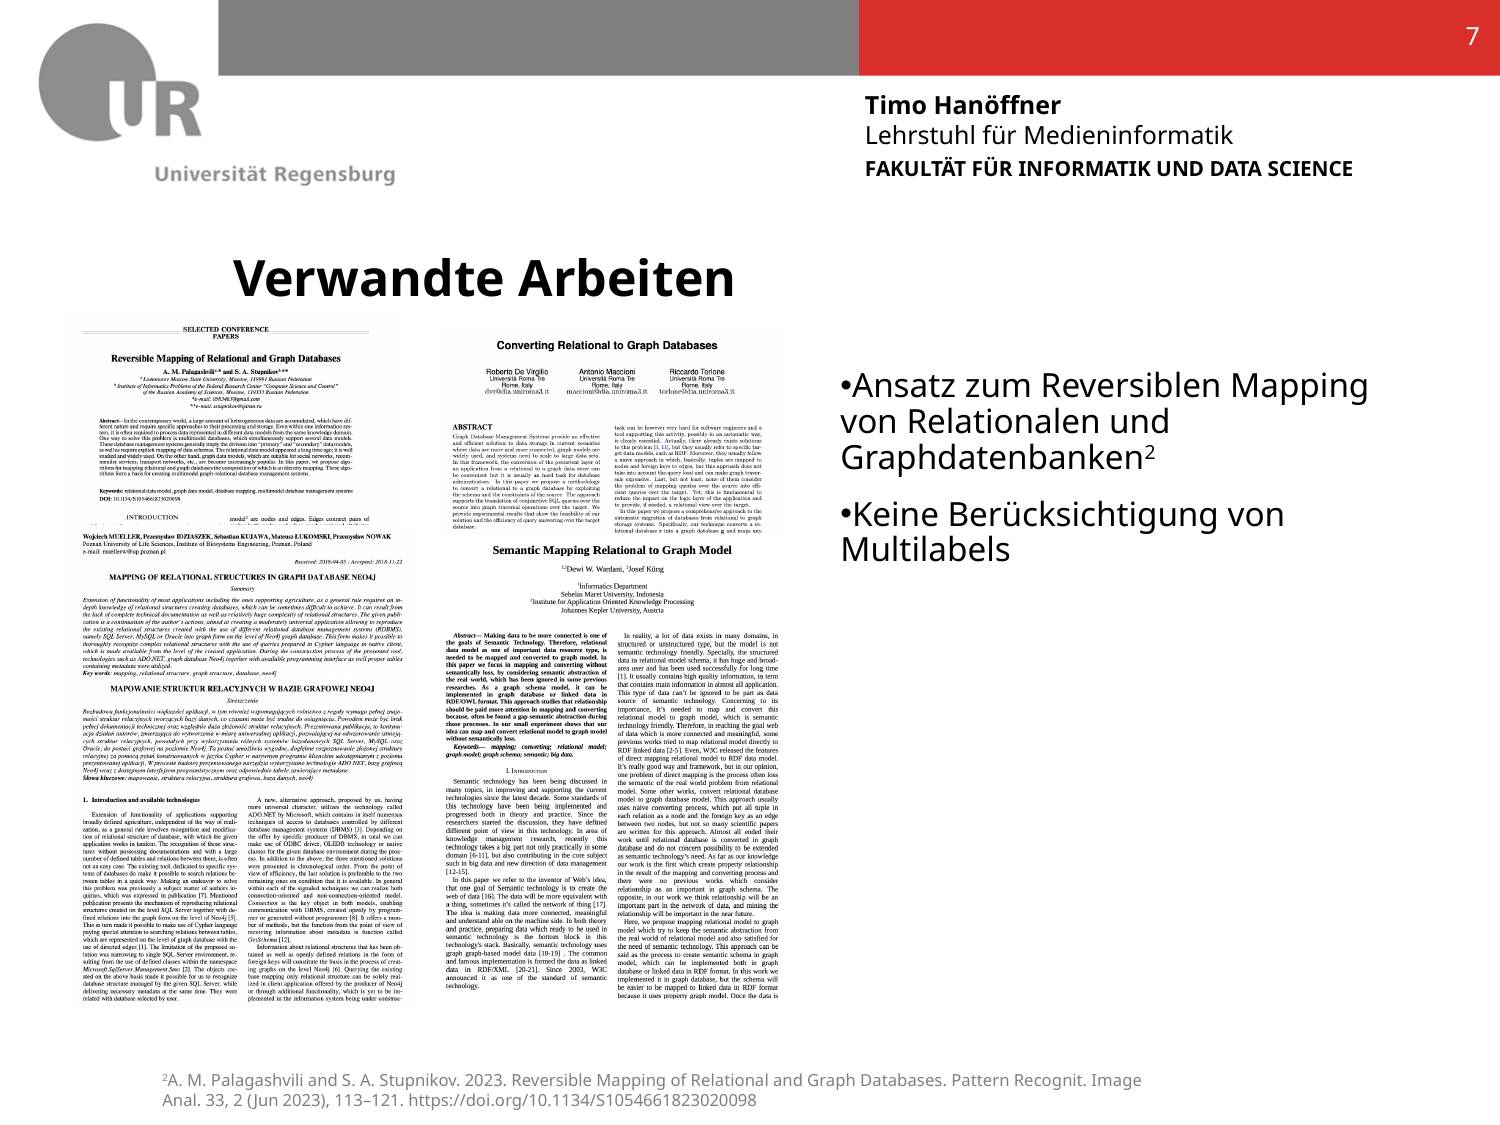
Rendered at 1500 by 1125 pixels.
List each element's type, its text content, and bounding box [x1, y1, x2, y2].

title Verwandte Arbeiten [218, 246, 1425, 330]
text_box 2A. M. Palagashvili and S. A. Stupnikov. 2023. Reversible Mapping of Relational and Graph Databases. Pattern Recognit. Image Anal. 33, 2 (Jun 2023), 113–121. https://doi.org/10.1134/S1054661823020098 [147, 1062, 1199, 1117]
list Ansatz zum Reversiblen Mapping von Relationalen und Graphdatenbanken2 Keine Berücksichtigung von Multilabels [825, 361, 1417, 1024]
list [64, 313, 398, 741]
picture [17, 18, 419, 209]
slide_number 7 [1157, 7, 1495, 68]
picture [71, 524, 416, 1007]
picture [433, 328, 789, 1008]
